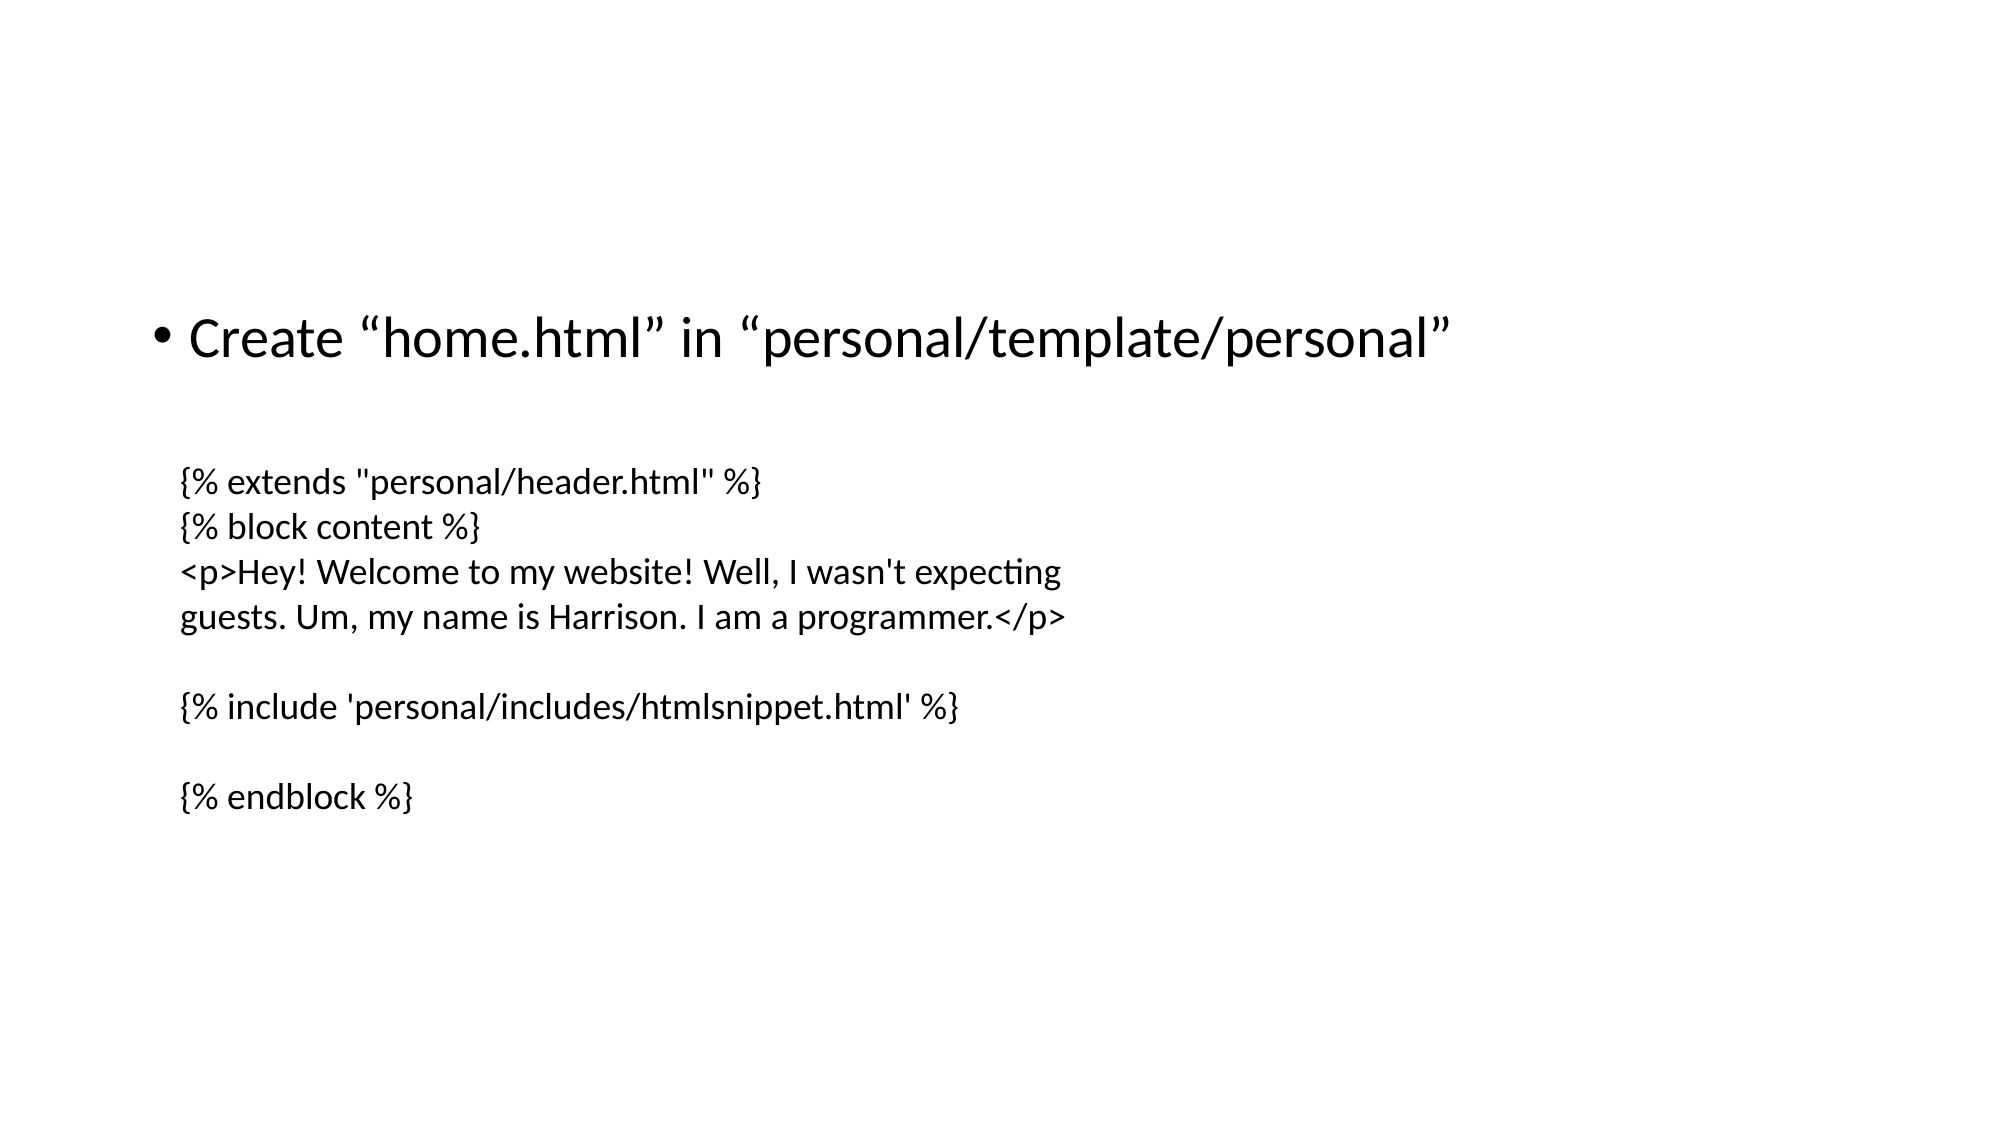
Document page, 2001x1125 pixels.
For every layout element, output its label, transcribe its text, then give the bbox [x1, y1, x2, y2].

text_box {% extends "personal/header.html" %} {% block content %} <p>Hey! Welcome to my website! Well, I wasn't expecting guests. Um, my name is Harrison. I am a programmer.</p> {% include 'personal/includes/htmlsnippet.html' %} {% endblock %} [165, 449, 1166, 824]
list Create “home.html” in “personal/template/personal” [137, 299, 1863, 1014]
